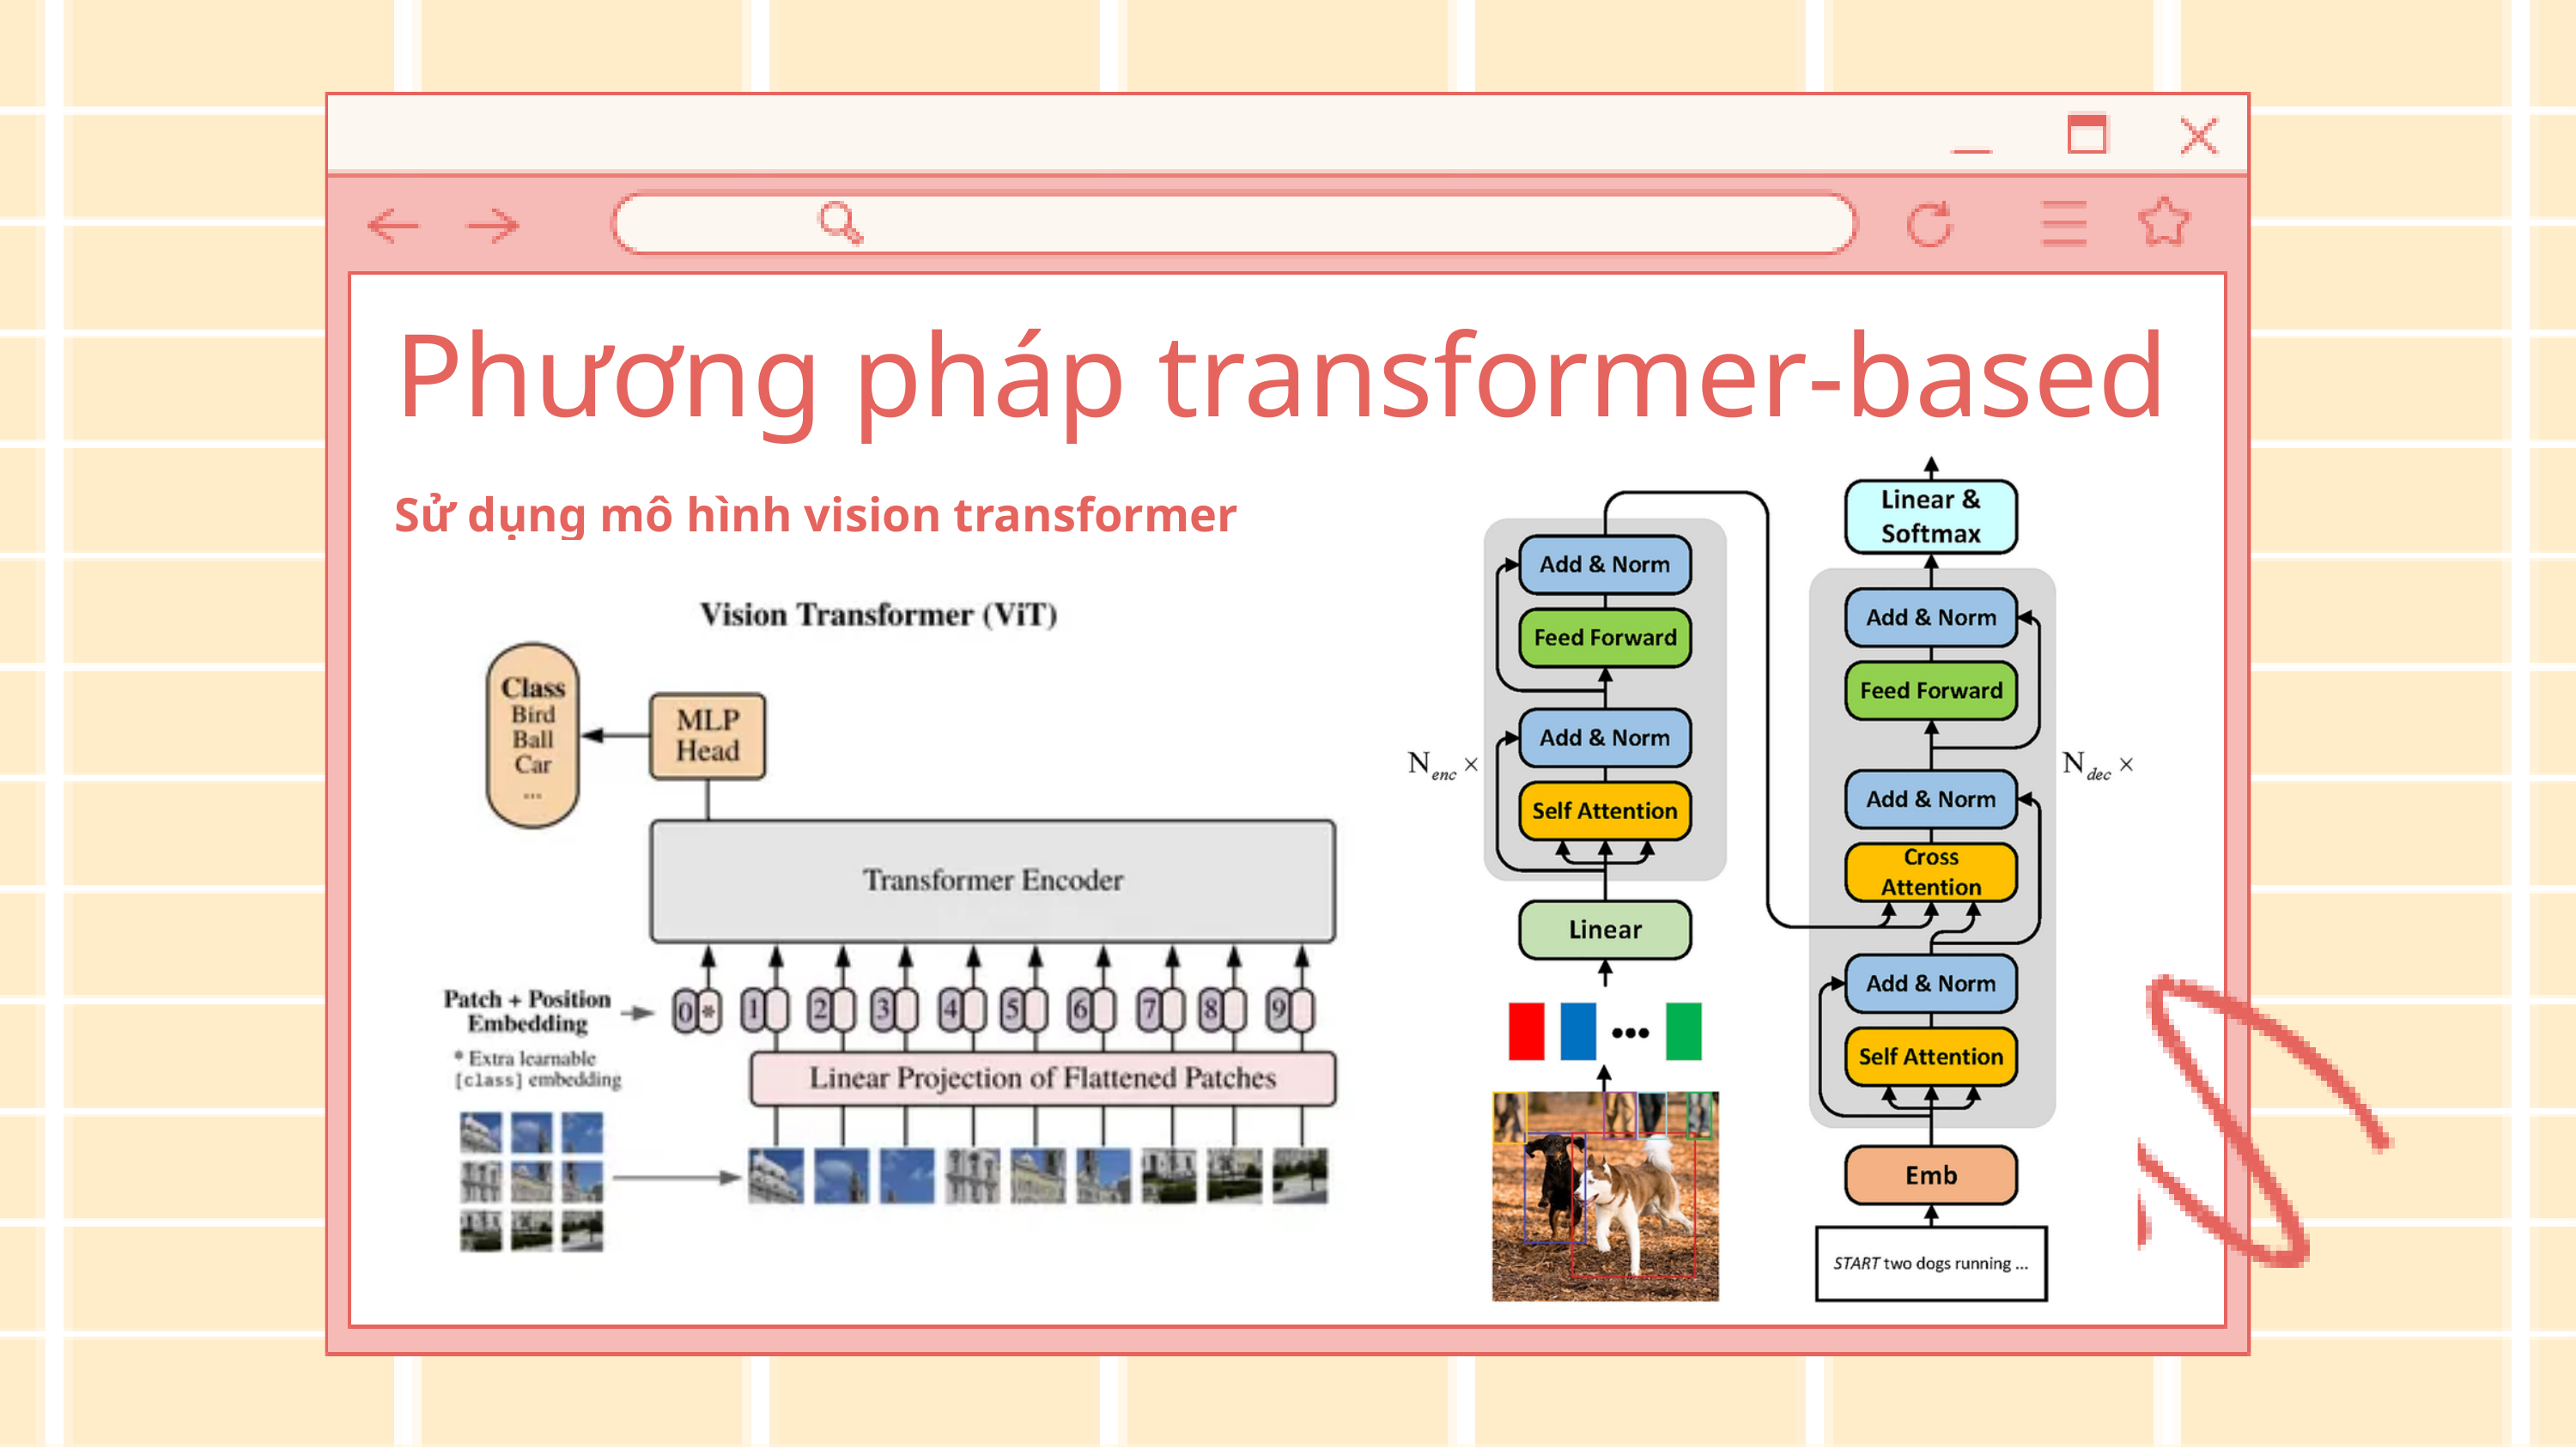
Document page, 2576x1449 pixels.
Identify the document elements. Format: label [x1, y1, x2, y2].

text_box [394, 301, 2182, 603]
text_box [325, 92, 2251, 1356]
text_box [0, 0, 2576, 1447]
text_box [2257, 974, 2395, 1268]
